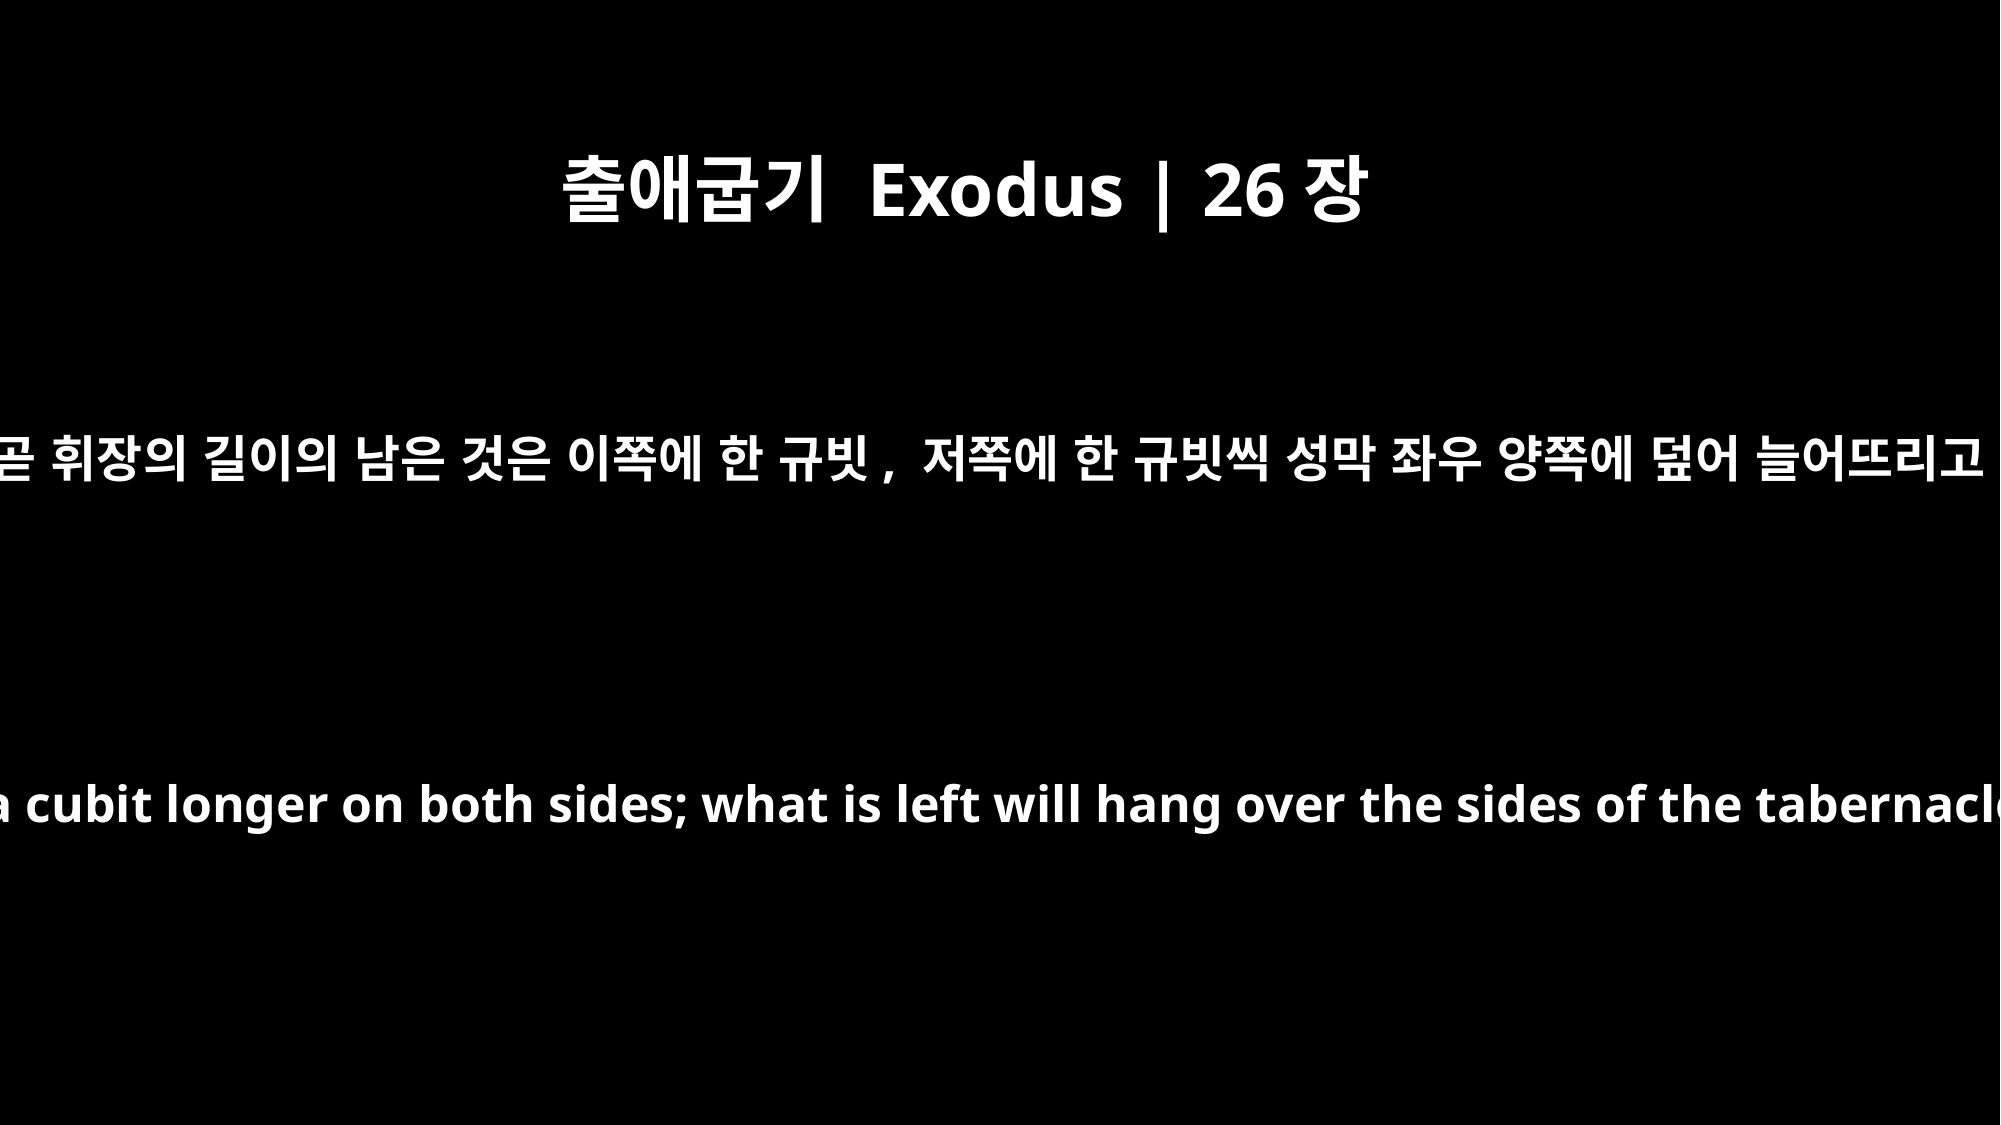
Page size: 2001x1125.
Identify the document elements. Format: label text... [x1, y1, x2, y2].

text_box The tent curtains will be a cubit longer on both sides; what is left will hang over the sides of the tabernacle so as to cover it. [0, 764, 2000, 840]
text_box 출애굽기 Exodus | 26장 [545, 136, 1387, 239]
text_box 13 막 곧 휘장의 길이의 남은 것은 이쪽에 한 규빗, 저쪽에 한 규빗씩 성막 좌우 양쪽에 덮어 늘어뜨리고 [0, 359, 2000, 495]
